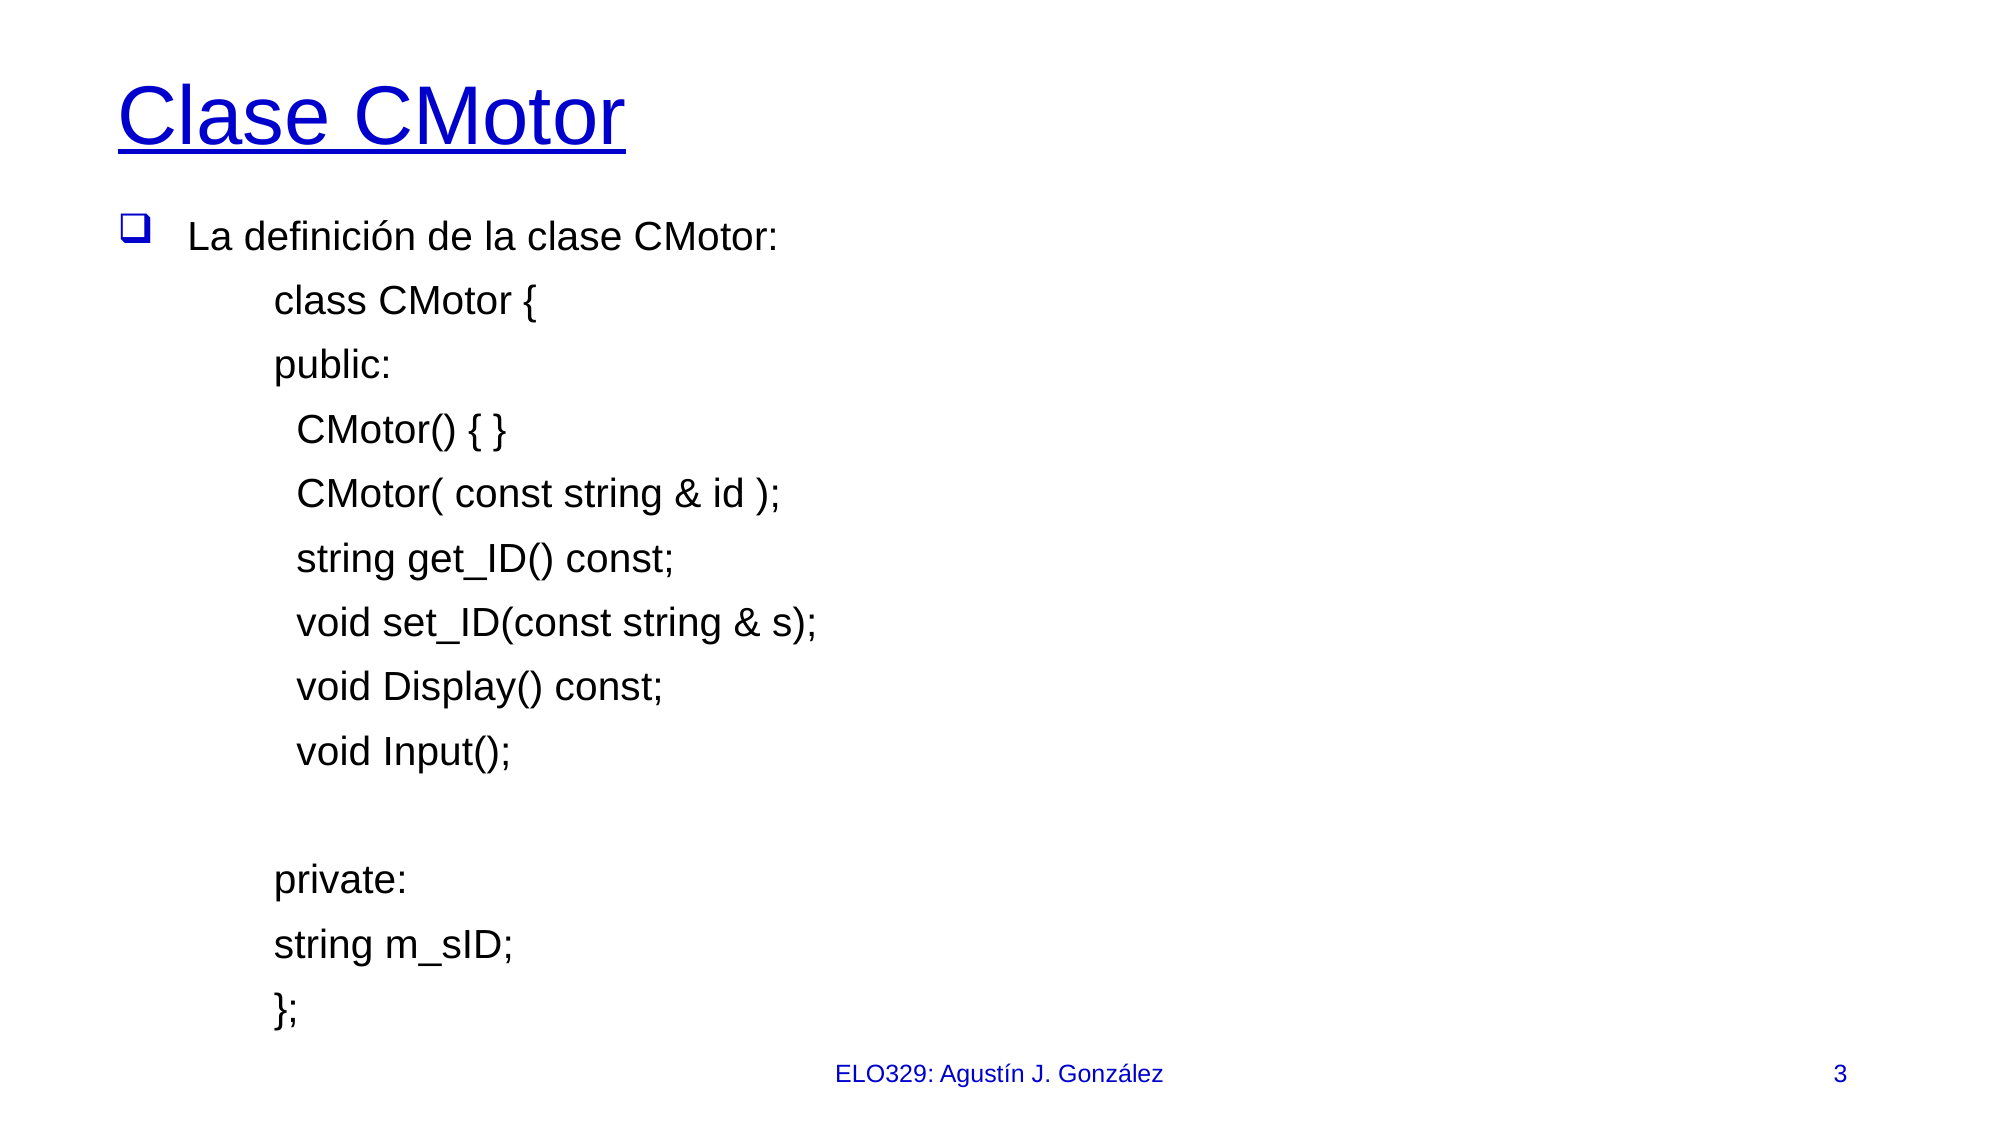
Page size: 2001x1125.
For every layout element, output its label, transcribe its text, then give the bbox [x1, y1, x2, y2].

slide_number 3 [1412, 1042, 1863, 1103]
title Clase CMotor [102, 46, 1915, 189]
list La definición de la clase CMotor: class CMotor { public: CMotor() { } CMotor( const string & id ); string get_ID() const; void set_ID(const string & s); void Display() const; void Input(); private: string m_sID; }; [102, 202, 1915, 1043]
footer ELO329: Agustín J. González [662, 1042, 1338, 1103]
